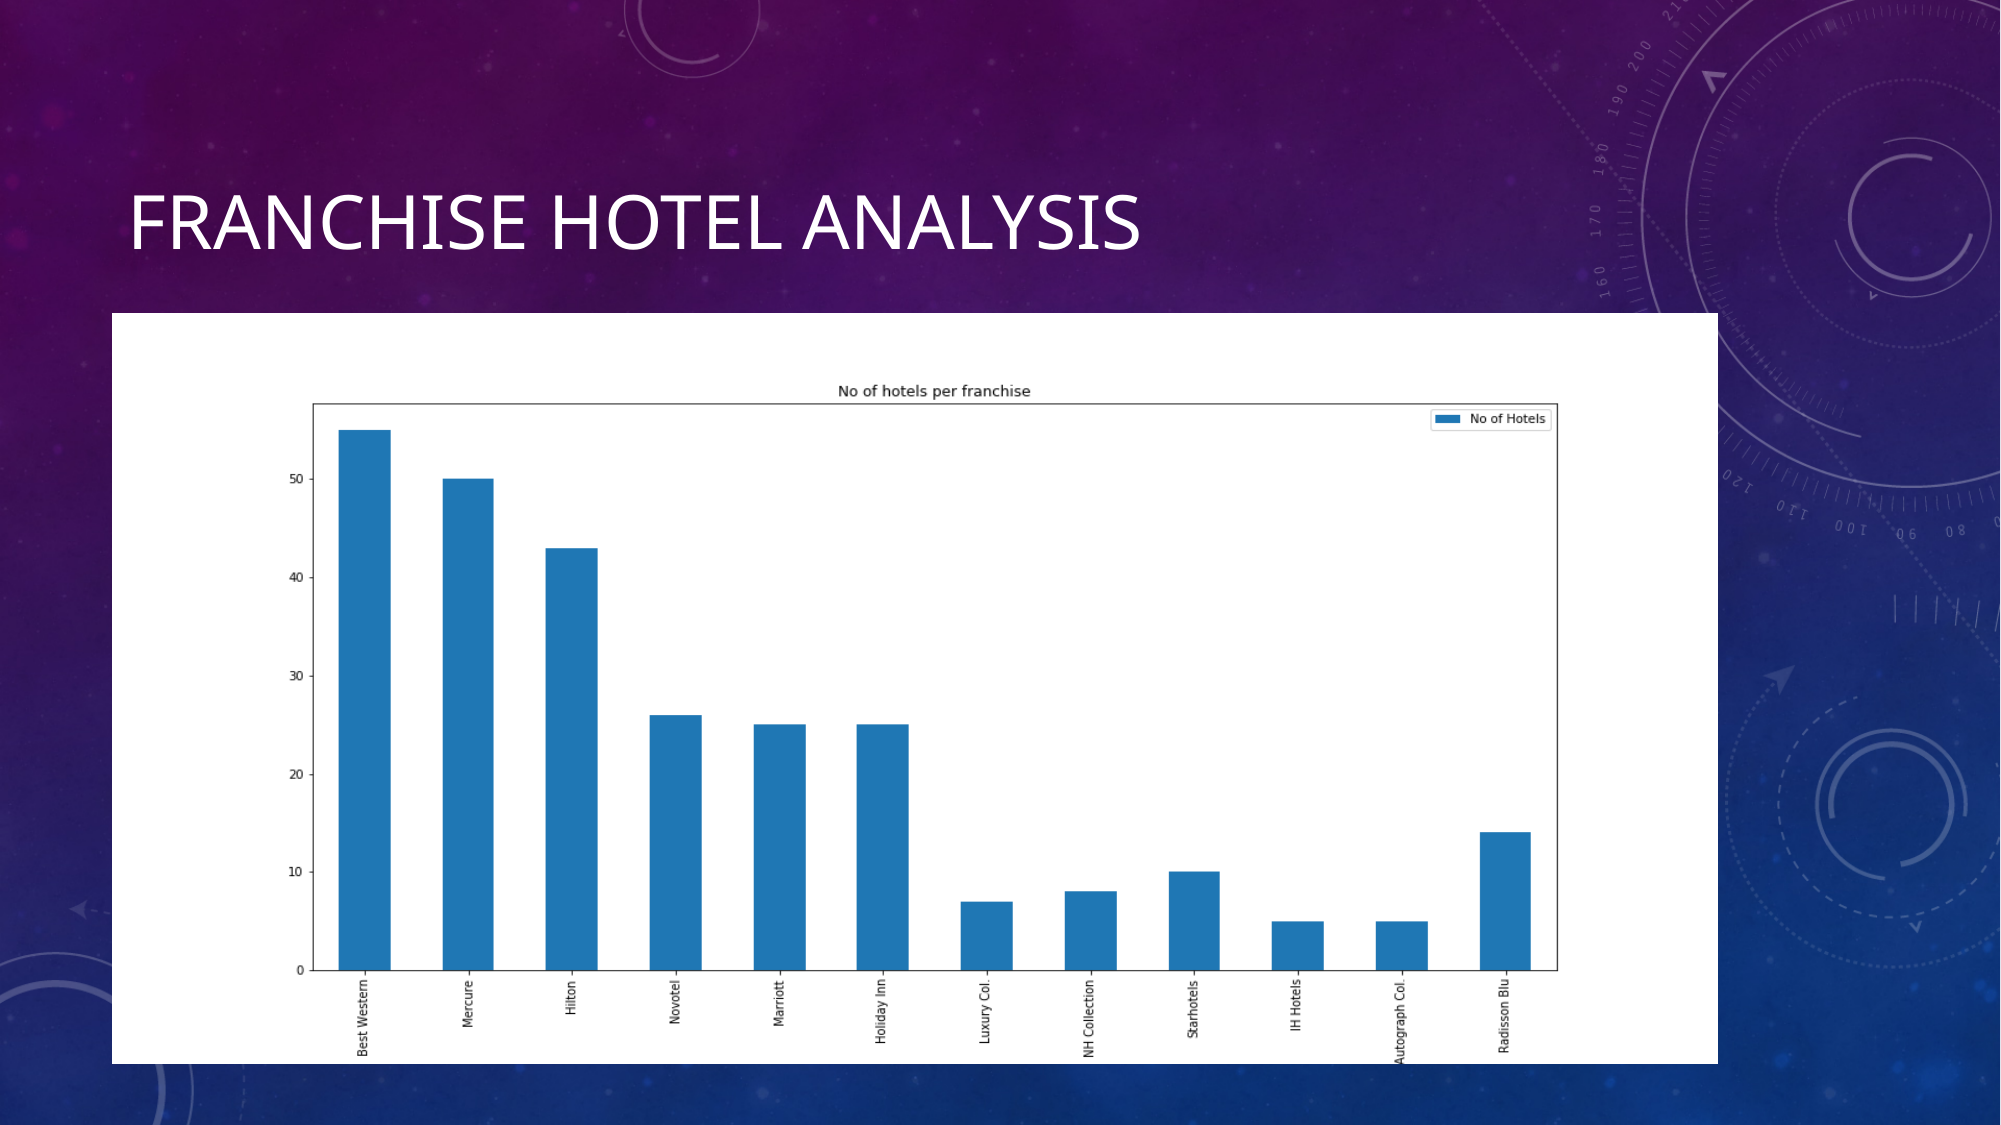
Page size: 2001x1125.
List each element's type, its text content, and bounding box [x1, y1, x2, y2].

picture [0, 0, 2001, 1125]
title Franchise hotel analysis [112, 99, 1775, 339]
